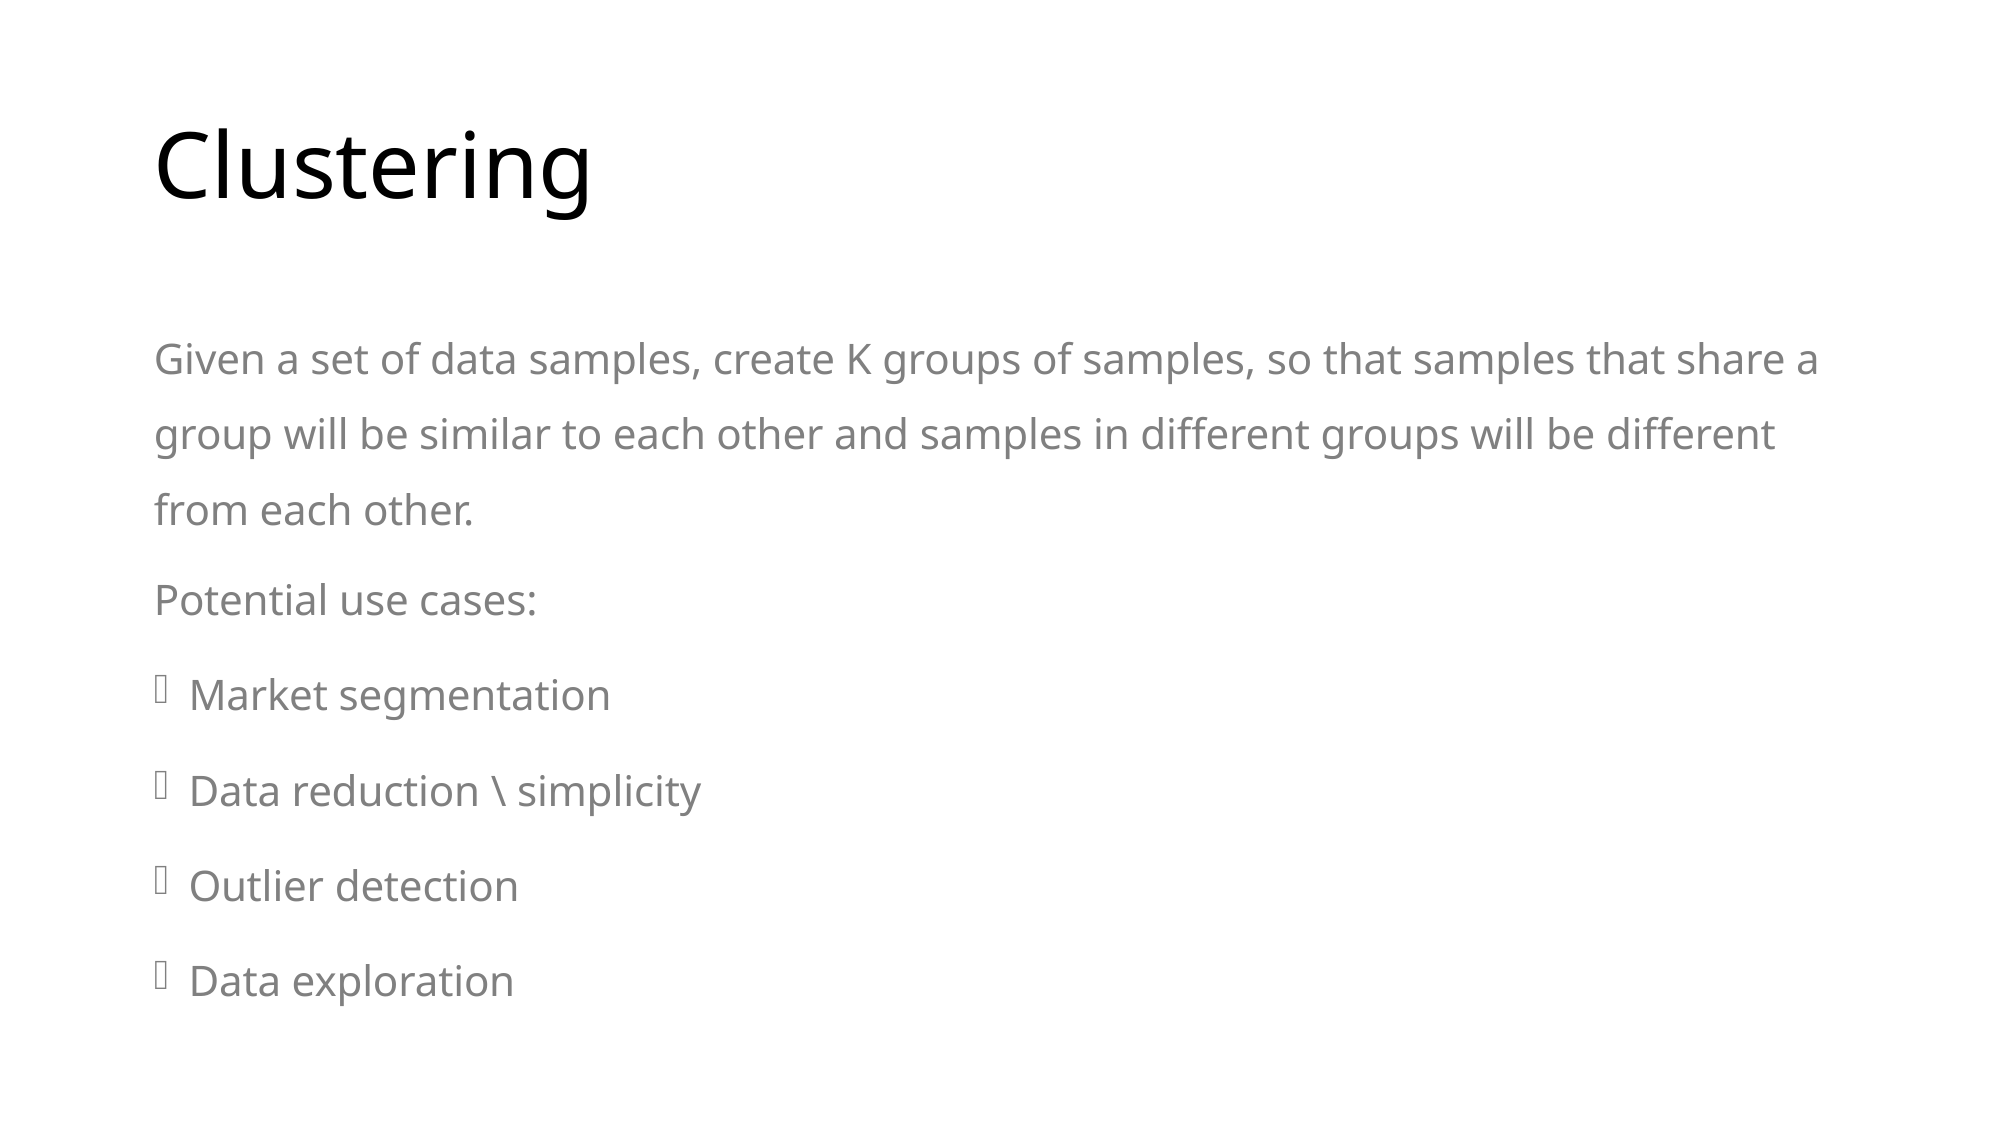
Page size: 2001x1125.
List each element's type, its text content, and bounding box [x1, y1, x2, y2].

list Given a set of data samples, create K groups of samples, so that samples that share a group will be similar to each other and samples in different groups will be different from each other. Potential use cases: Market segmentation Data reduction \ simplicity Outlier detection Data exploration [138, 299, 1864, 1014]
title Clustering [138, 60, 1864, 278]
